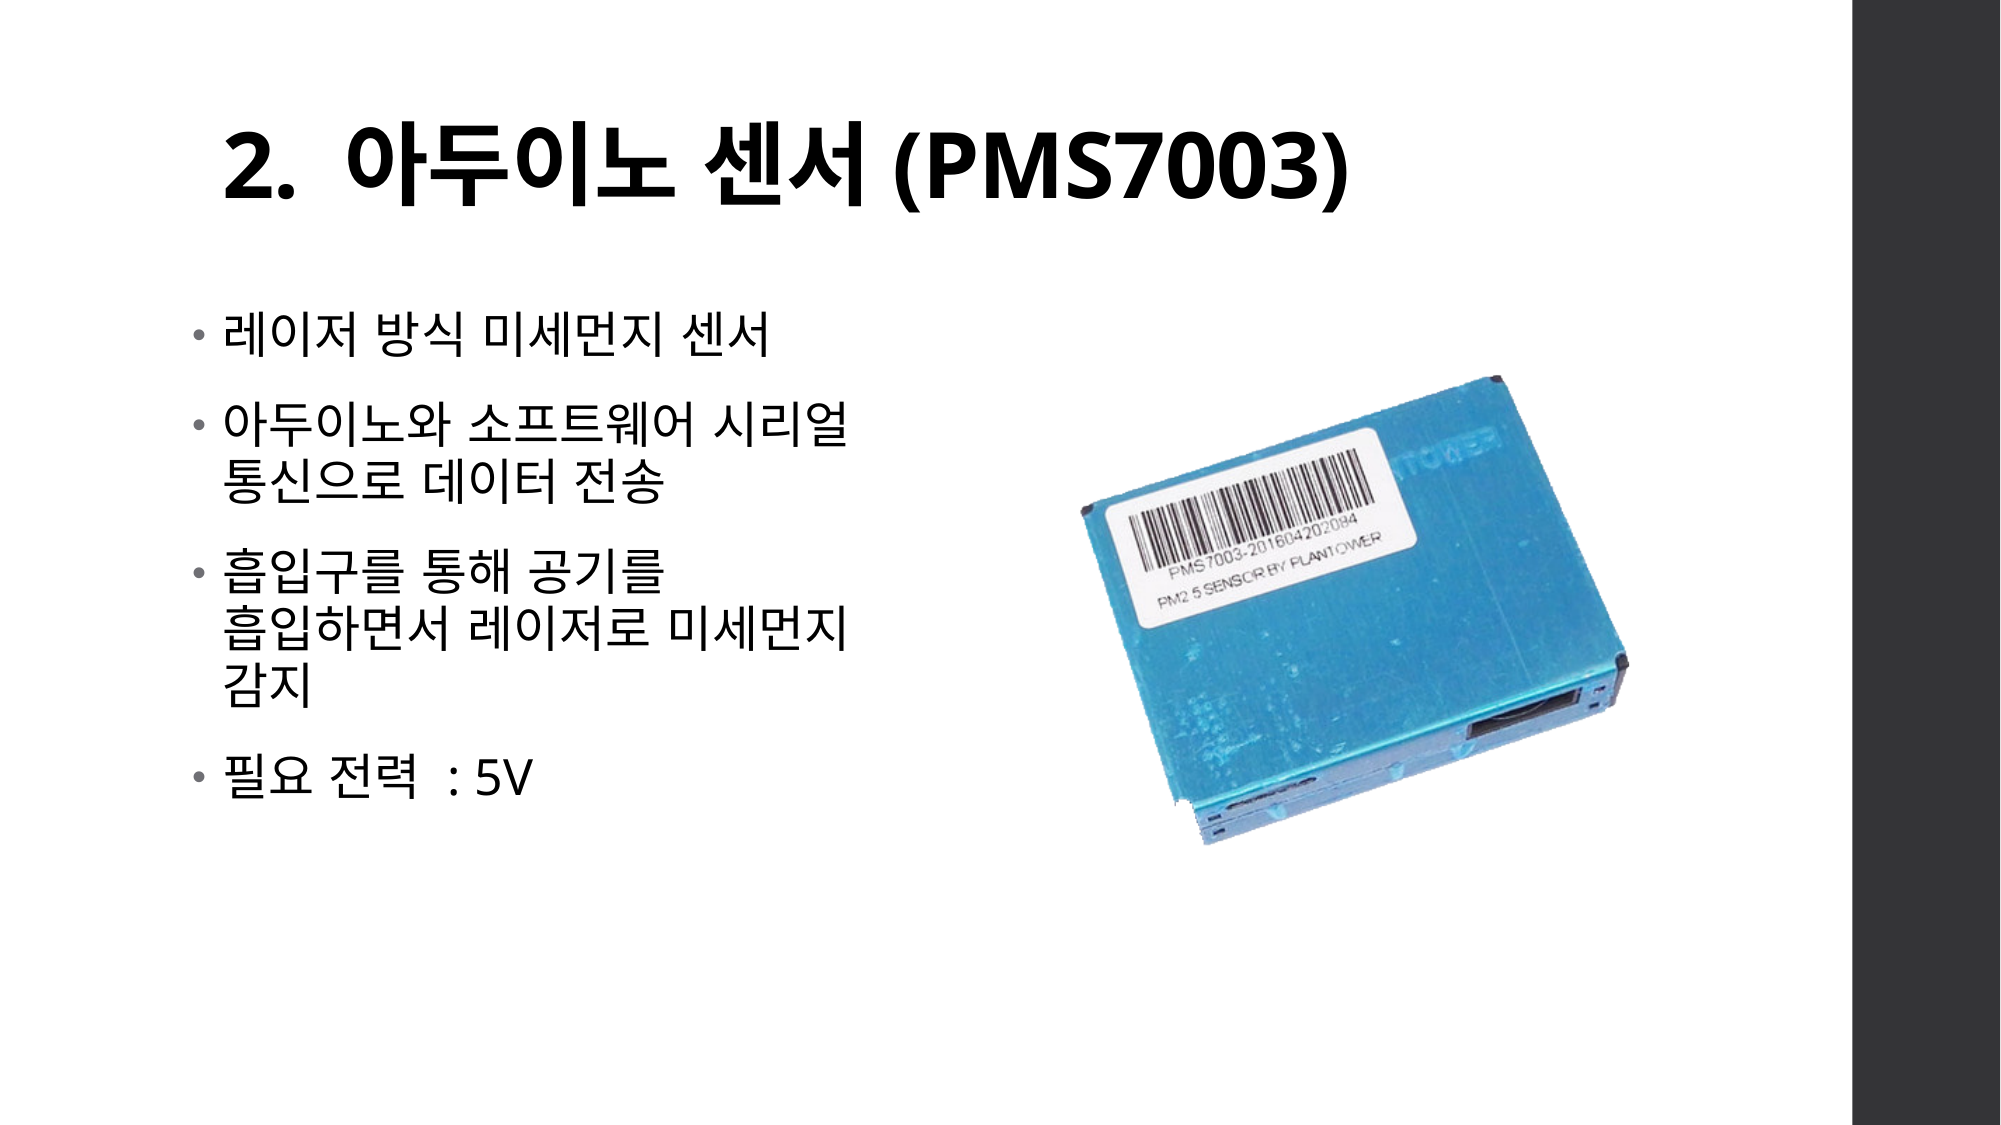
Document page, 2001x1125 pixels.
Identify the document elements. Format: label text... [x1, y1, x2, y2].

title 2. 아두이노 센서(PMS7003) [206, 60, 1797, 278]
list 레이저 방식 미세먼지 센서 아두이노와 소프트웨어 시리얼 통신으로 데이터 전송 흡입구를 통해 공기를 흡입하면서 레이저로 미세먼지 감지 필요 전력 : 5V [176, 299, 900, 1014]
picture [999, 256, 1701, 958]
